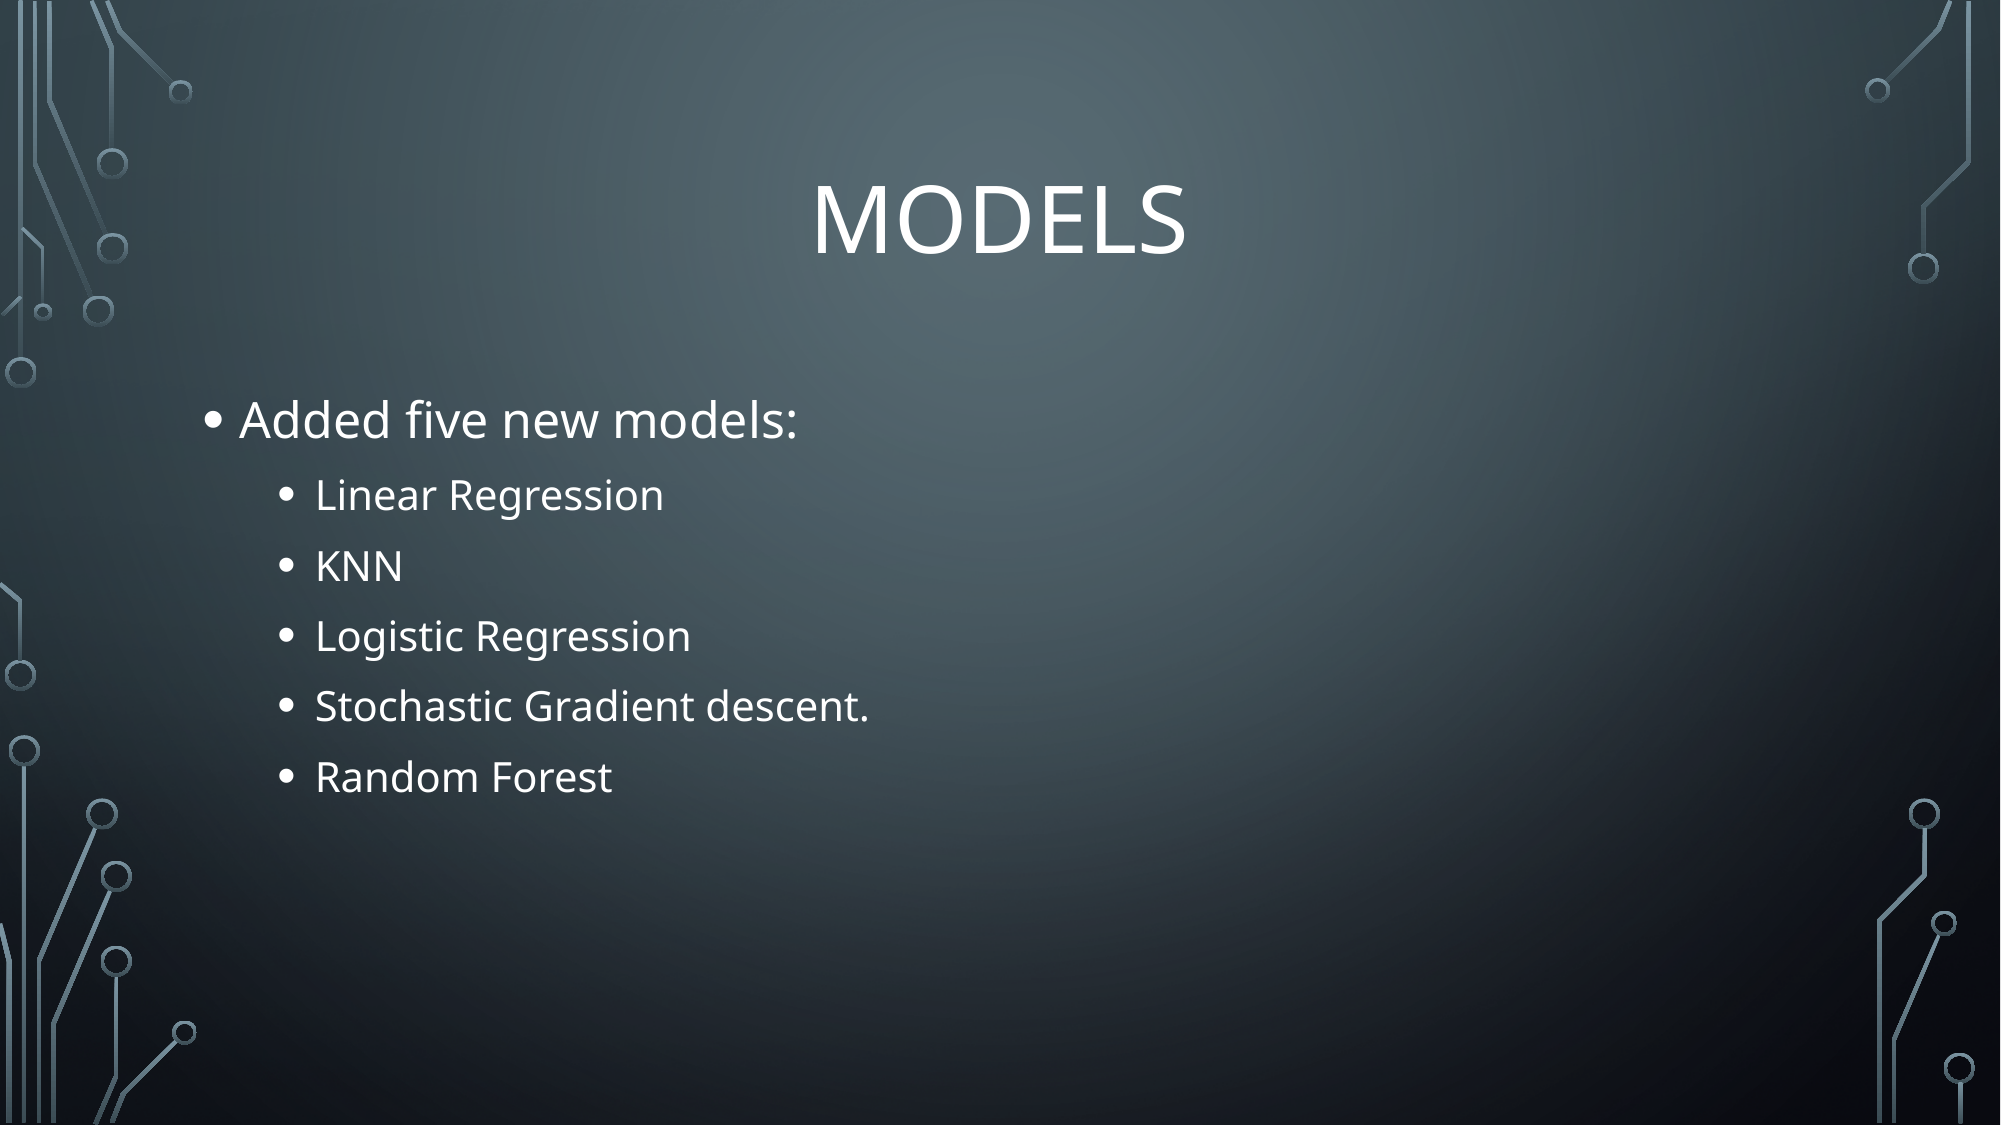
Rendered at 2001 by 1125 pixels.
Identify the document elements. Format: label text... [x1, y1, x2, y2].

list Added five new models: Linear Regression KNN Logistic Regression Stochastic Gradient descent. Random Forest [187, 369, 1813, 950]
title Models [187, 101, 1813, 344]
